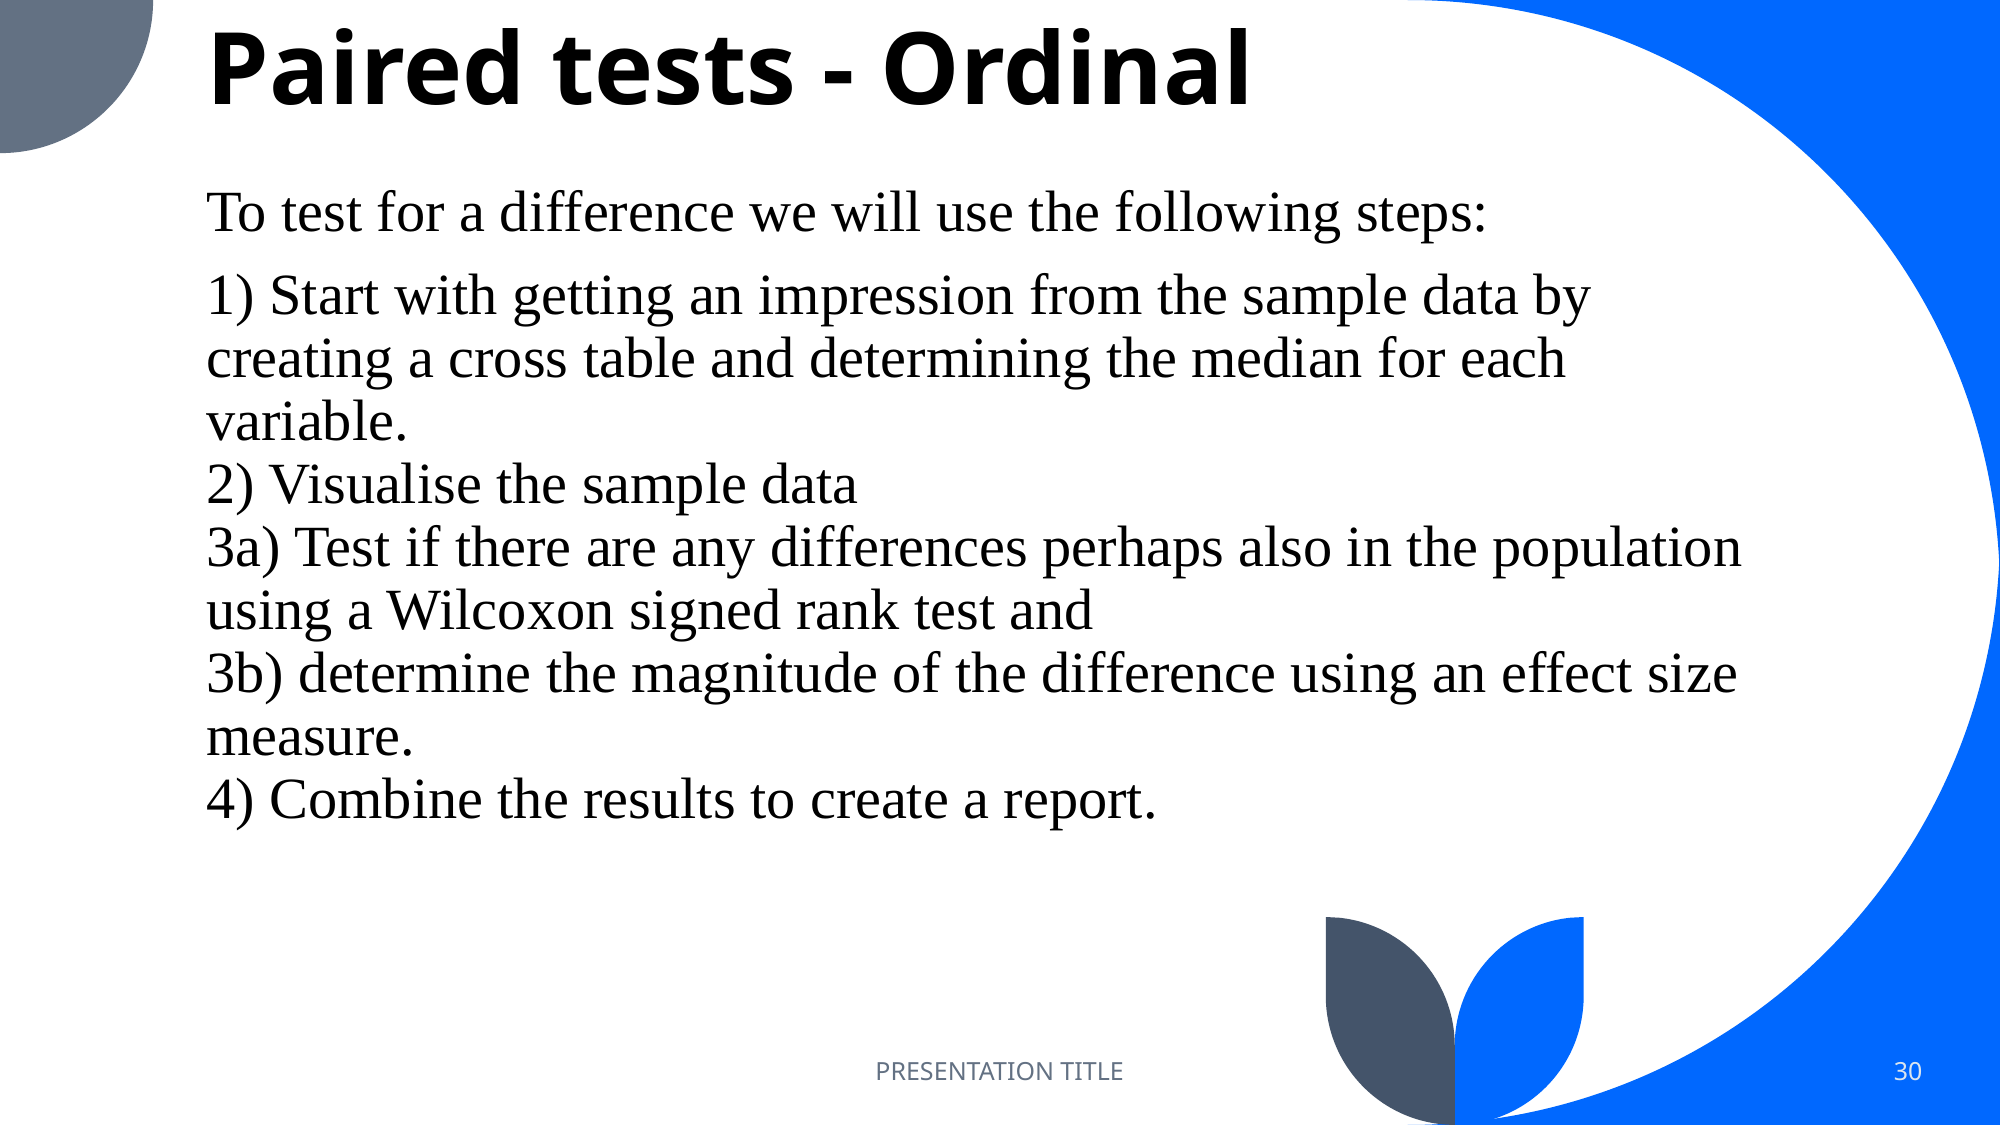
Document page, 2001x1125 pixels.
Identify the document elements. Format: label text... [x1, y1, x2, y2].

title Paired tests - Ordinal [191, 62, 1796, 134]
list To test for a difference we will use the following steps: 1) Start with getting an impression from the sample data by creating a cross table and determining the median for each variable. 2) Visualise the sample data 3a) Test if there are any differences perhaps also in the population using a Wilcoxon signed rank test and 3b) determine the magnitude of the difference using an effect size measure. 4) Combine the results to create a report. [191, 173, 1796, 954]
slide_number 30 [1665, 1042, 1938, 1103]
footer PRESENTATION TITLE [662, 1042, 1338, 1103]
